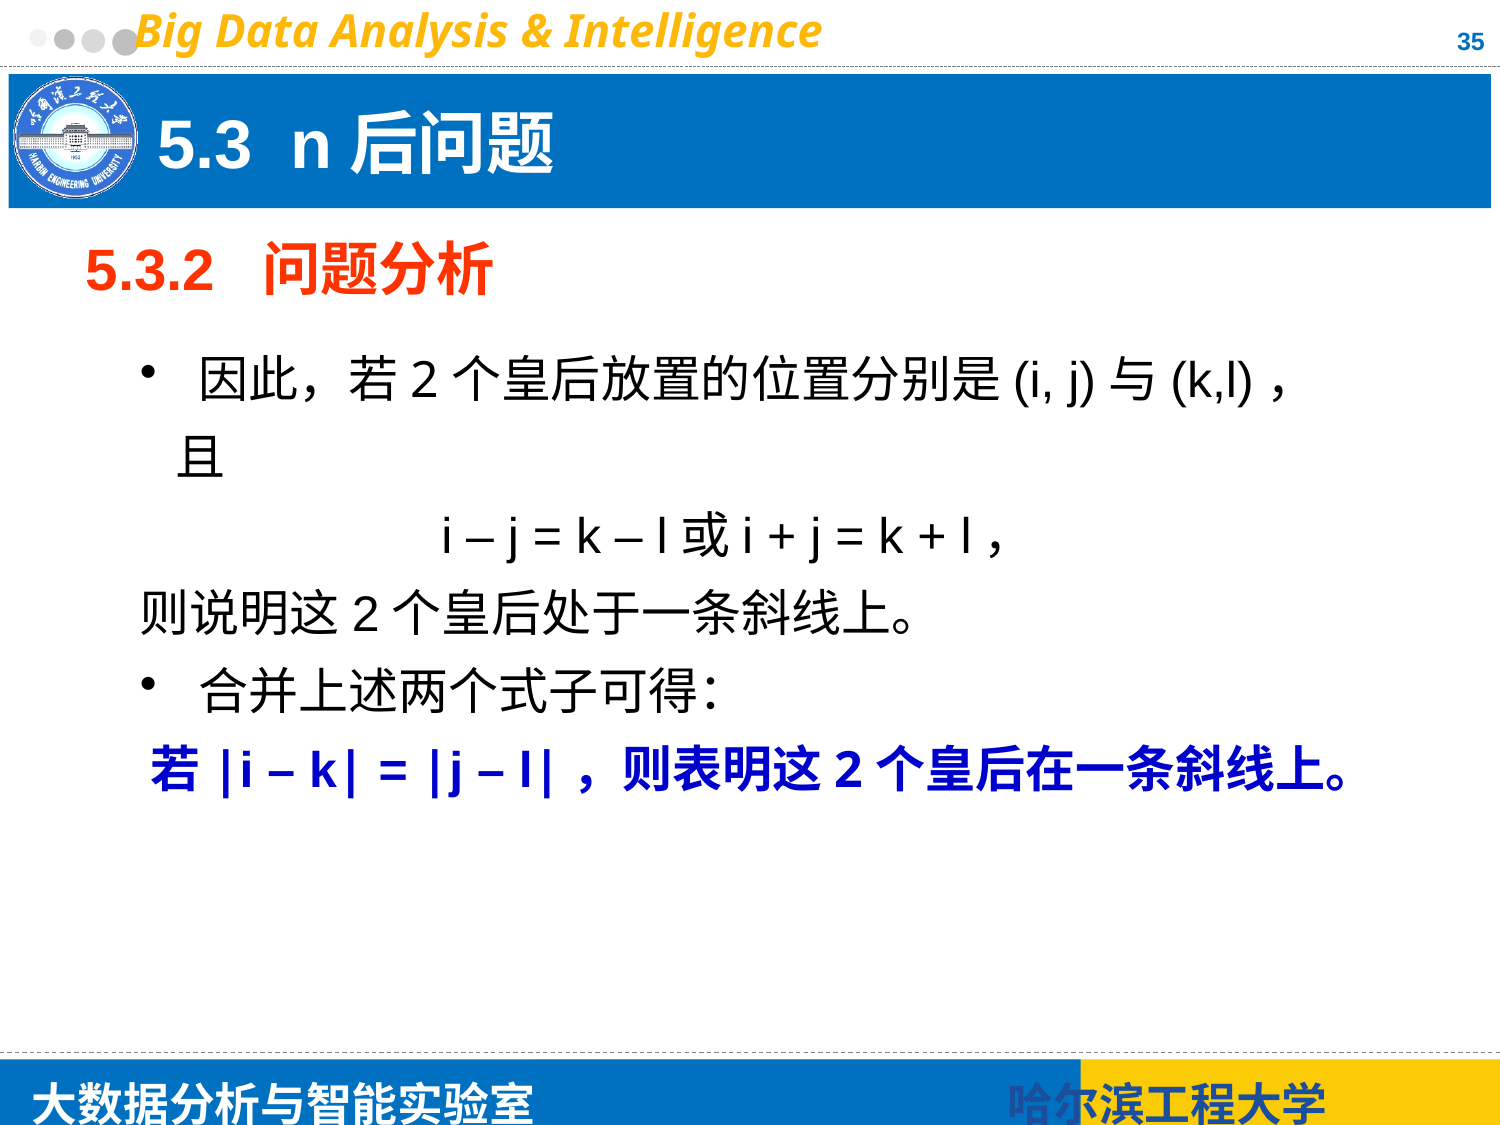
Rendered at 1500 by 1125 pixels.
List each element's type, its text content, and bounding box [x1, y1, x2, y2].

slide_number 35 [1149, 10, 1500, 71]
text_box 因此，若2个皇后放置的位置分别是(i, j)与(k,l)，且 i – j = k – l或i + j = k + l， 则说明这2个皇后处于一条斜线上。 合并上述两个式子可得： 若|i – k| = |j – l|，则表明这2个皇后在一条斜线上。 [125, 322, 1350, 805]
title 5.3 n后问题 [142, 76, 1425, 207]
text_box 5.3.2 问题分析 [70, 224, 510, 310]
